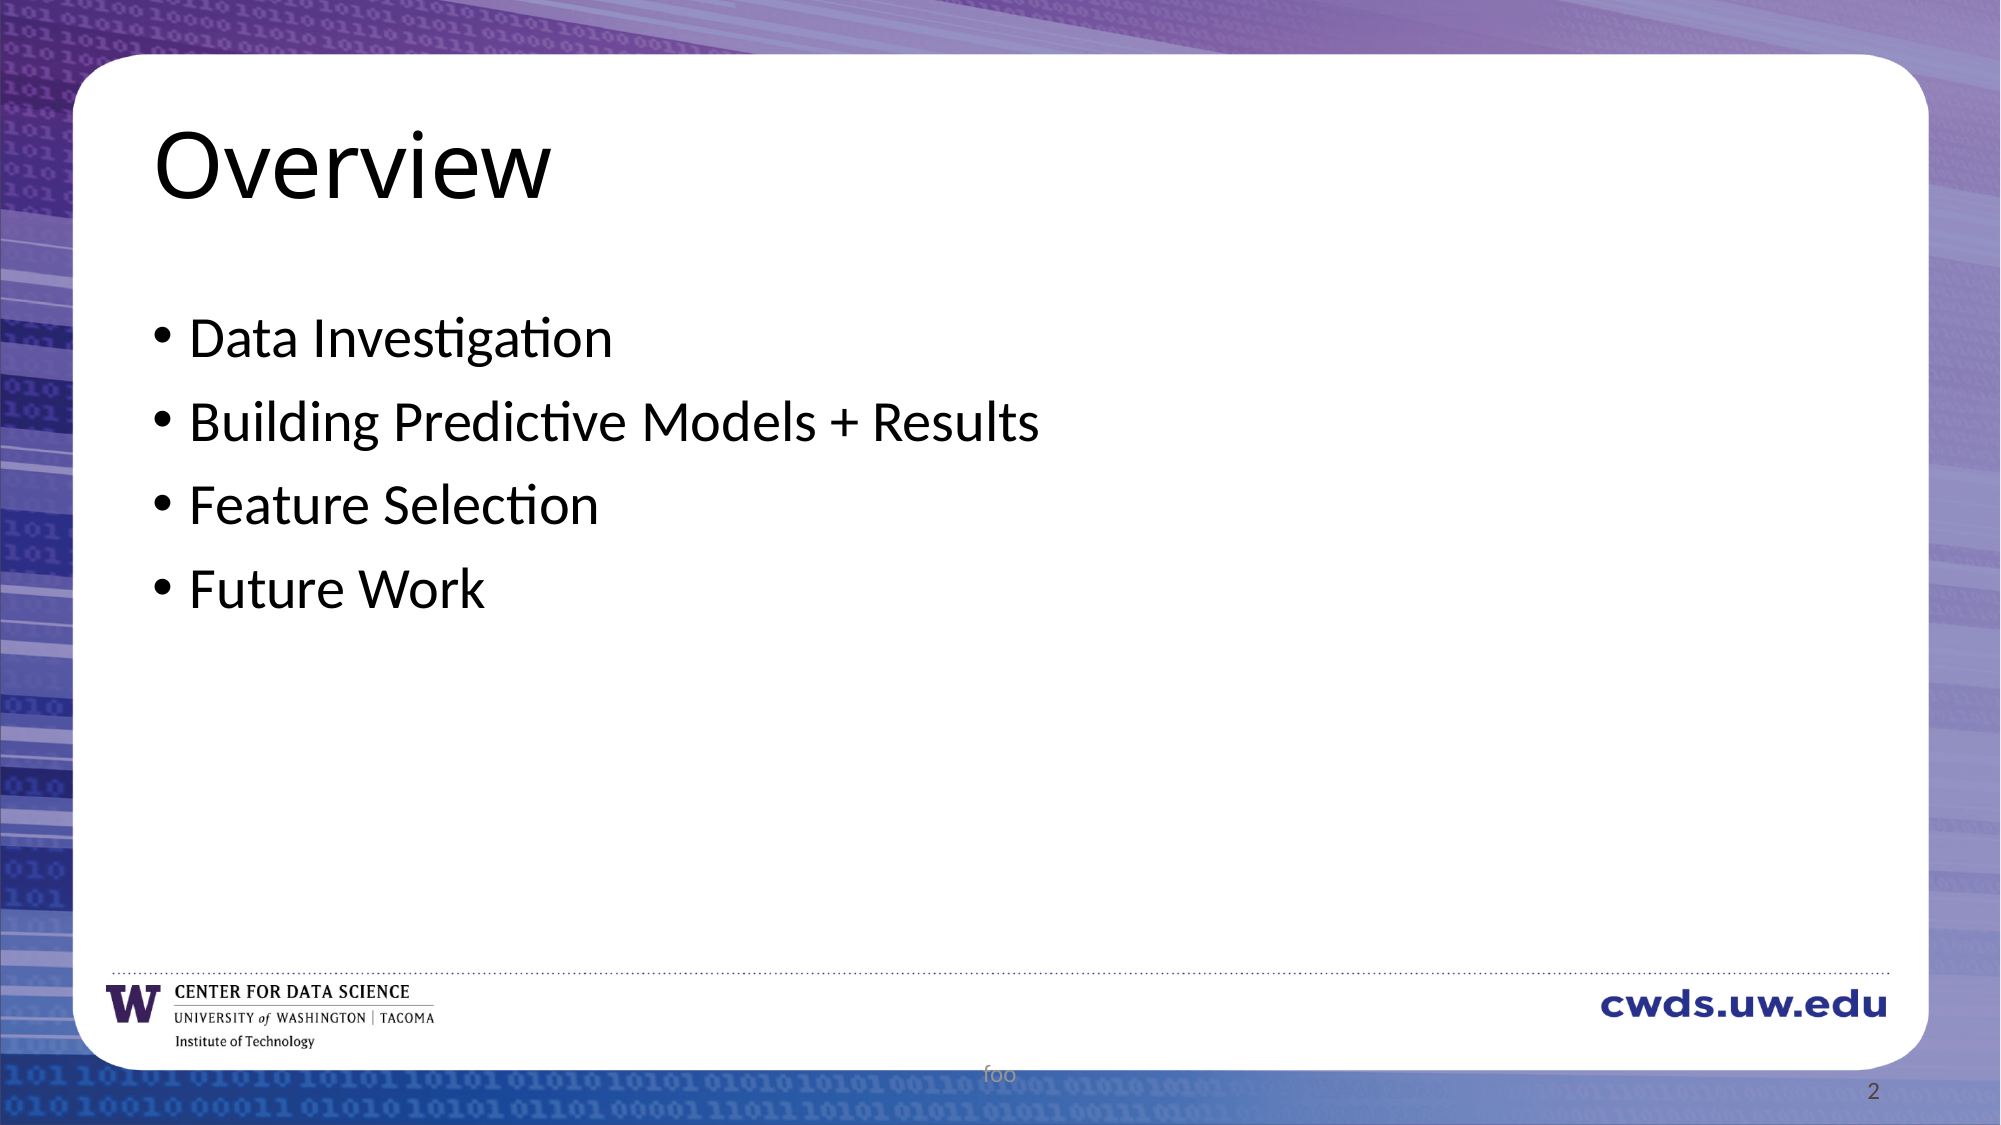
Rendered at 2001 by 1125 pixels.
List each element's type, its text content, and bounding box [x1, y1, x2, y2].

title Overview [137, 59, 1863, 278]
footer foo [662, 1042, 1338, 1103]
picture [0, 0, 2001, 1125]
slide_number 2 [1445, 1059, 1895, 1120]
list Data Investigation Building Predictive Models + Results Feature Selection Future Work [137, 299, 1863, 1014]
